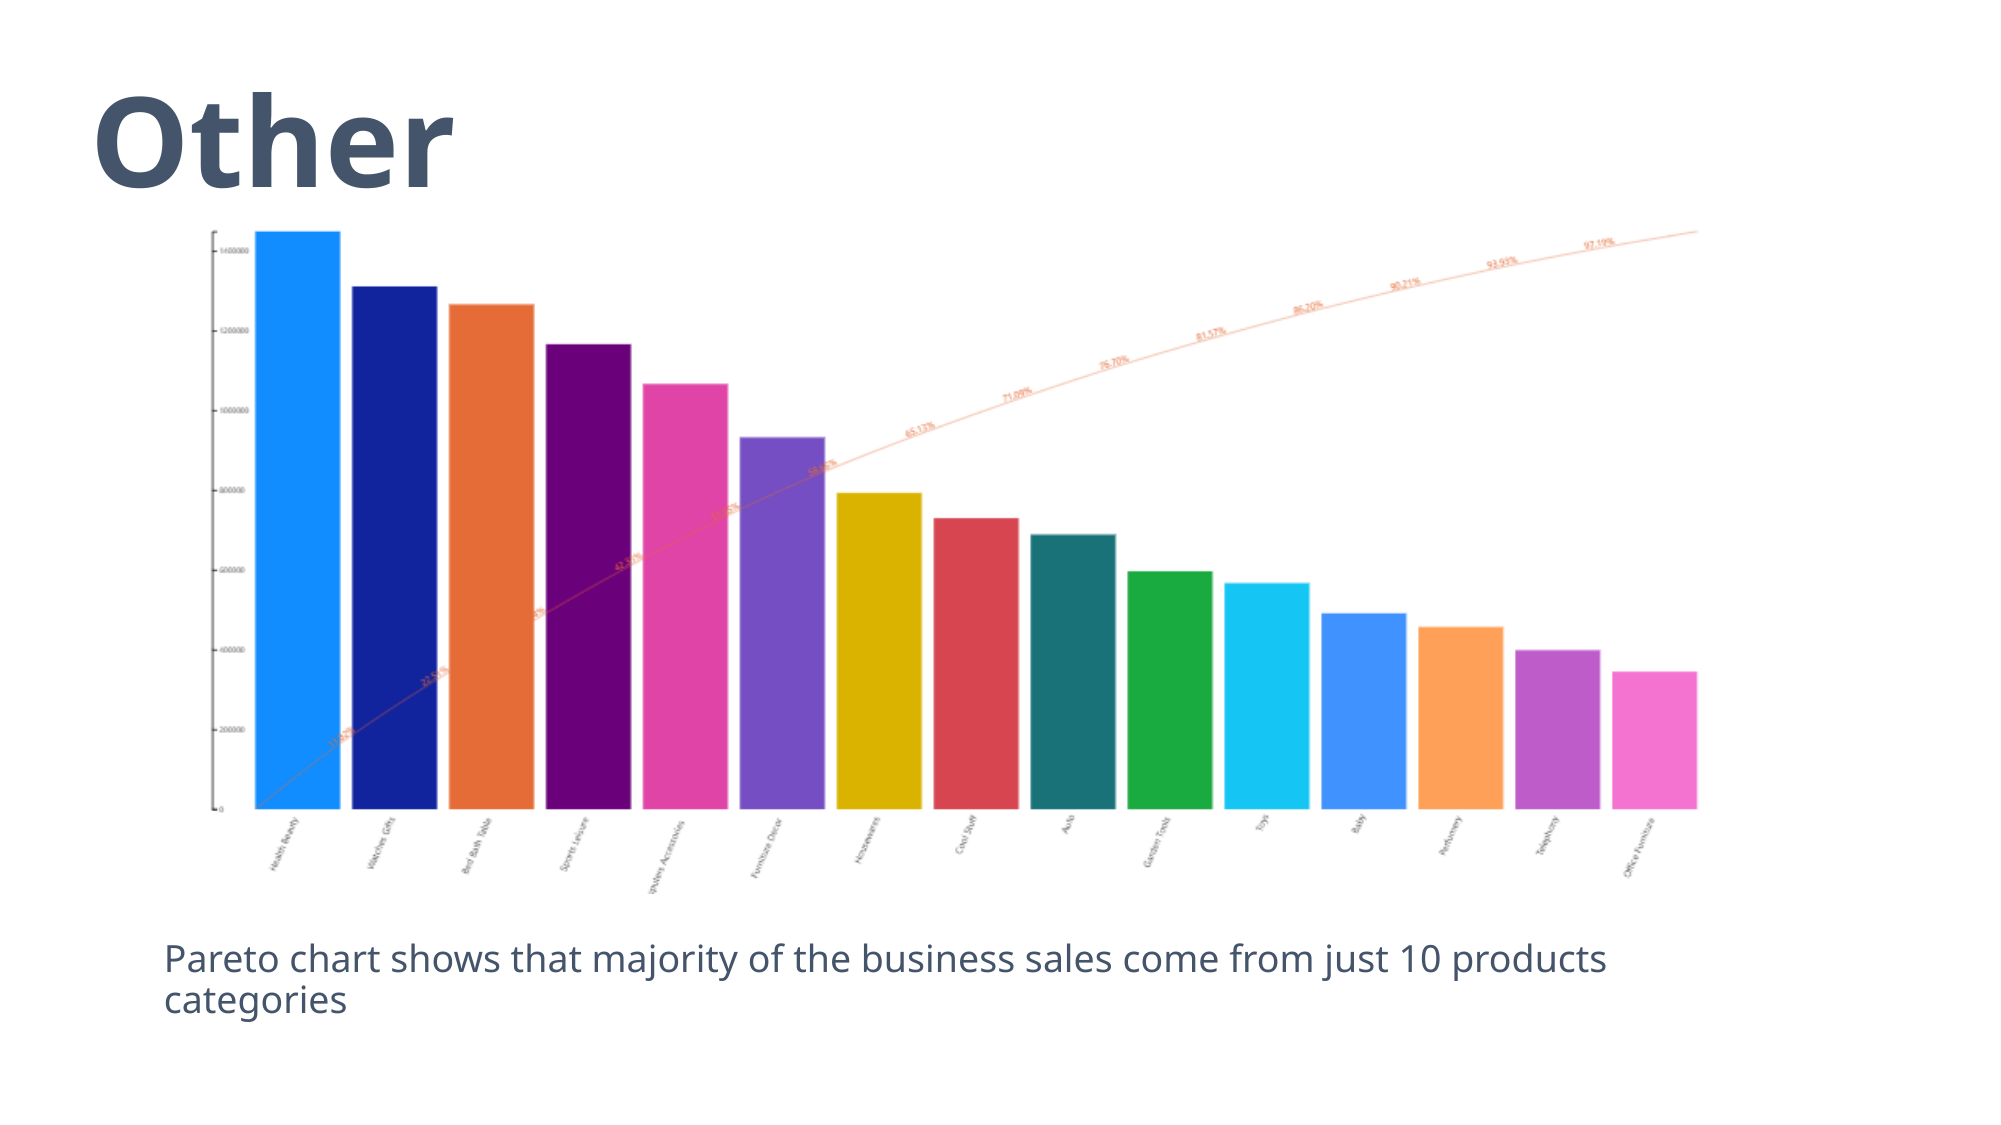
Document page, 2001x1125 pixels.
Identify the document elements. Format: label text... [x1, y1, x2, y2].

text_box Pareto chart shows that majority of the business sales come from just 10 products categories [148, 932, 1722, 1058]
picture [205, 221, 1722, 894]
text_box Other [74, 67, 1688, 222]
